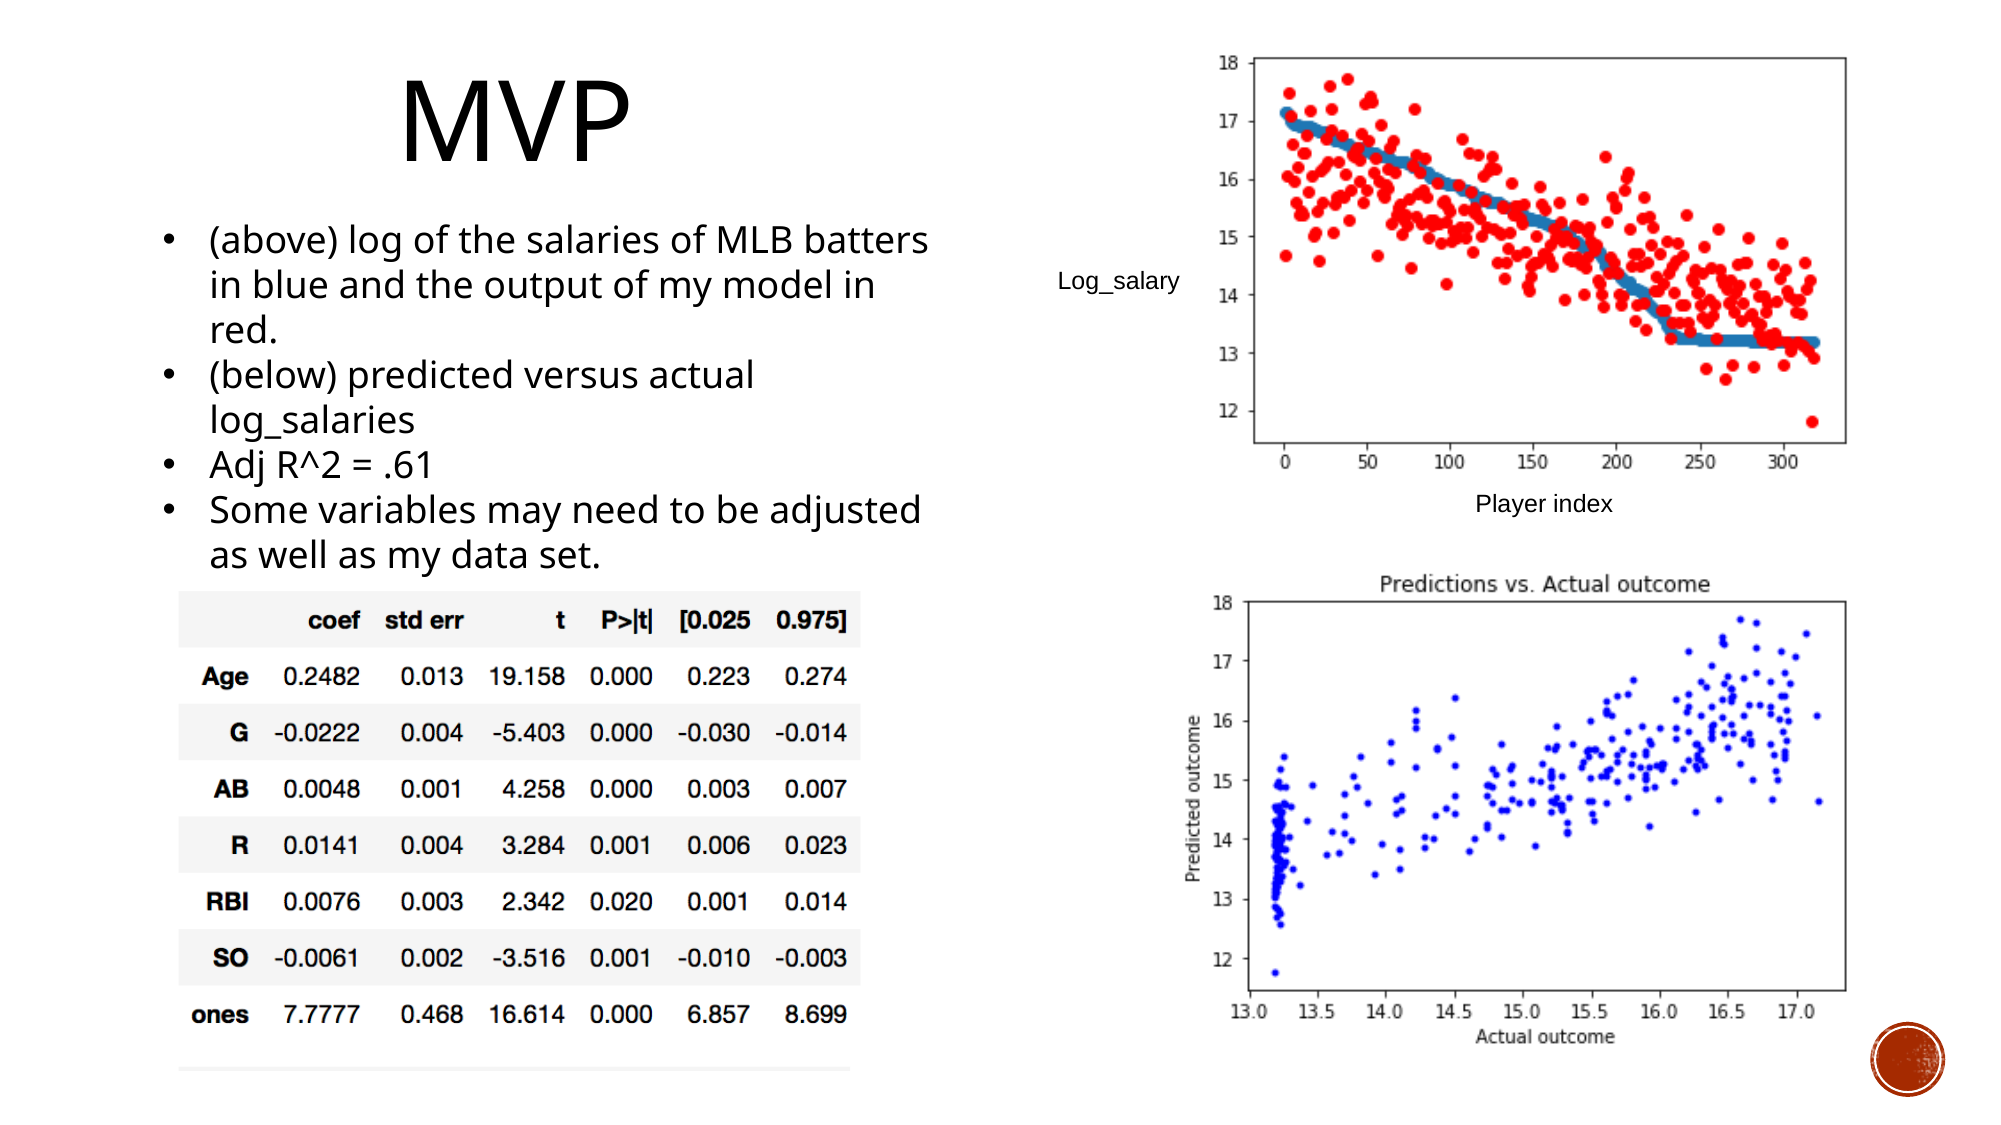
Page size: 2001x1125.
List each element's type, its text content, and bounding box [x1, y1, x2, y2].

text_box (above) log of the salaries of MLB batters in blue and the output of my model in red. (below) predicted versus actual log_salaries Adj R^2 = .61 Some variables may need to be adjusted as well as my data set. [147, 208, 961, 629]
text_box Log_salary [1042, 257, 1207, 302]
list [1209, 43, 1863, 484]
title MVP [381, 0, 2000, 258]
picture [1175, 562, 1863, 1058]
picture [162, 587, 873, 1071]
text_box Player index [1460, 479, 2000, 525]
